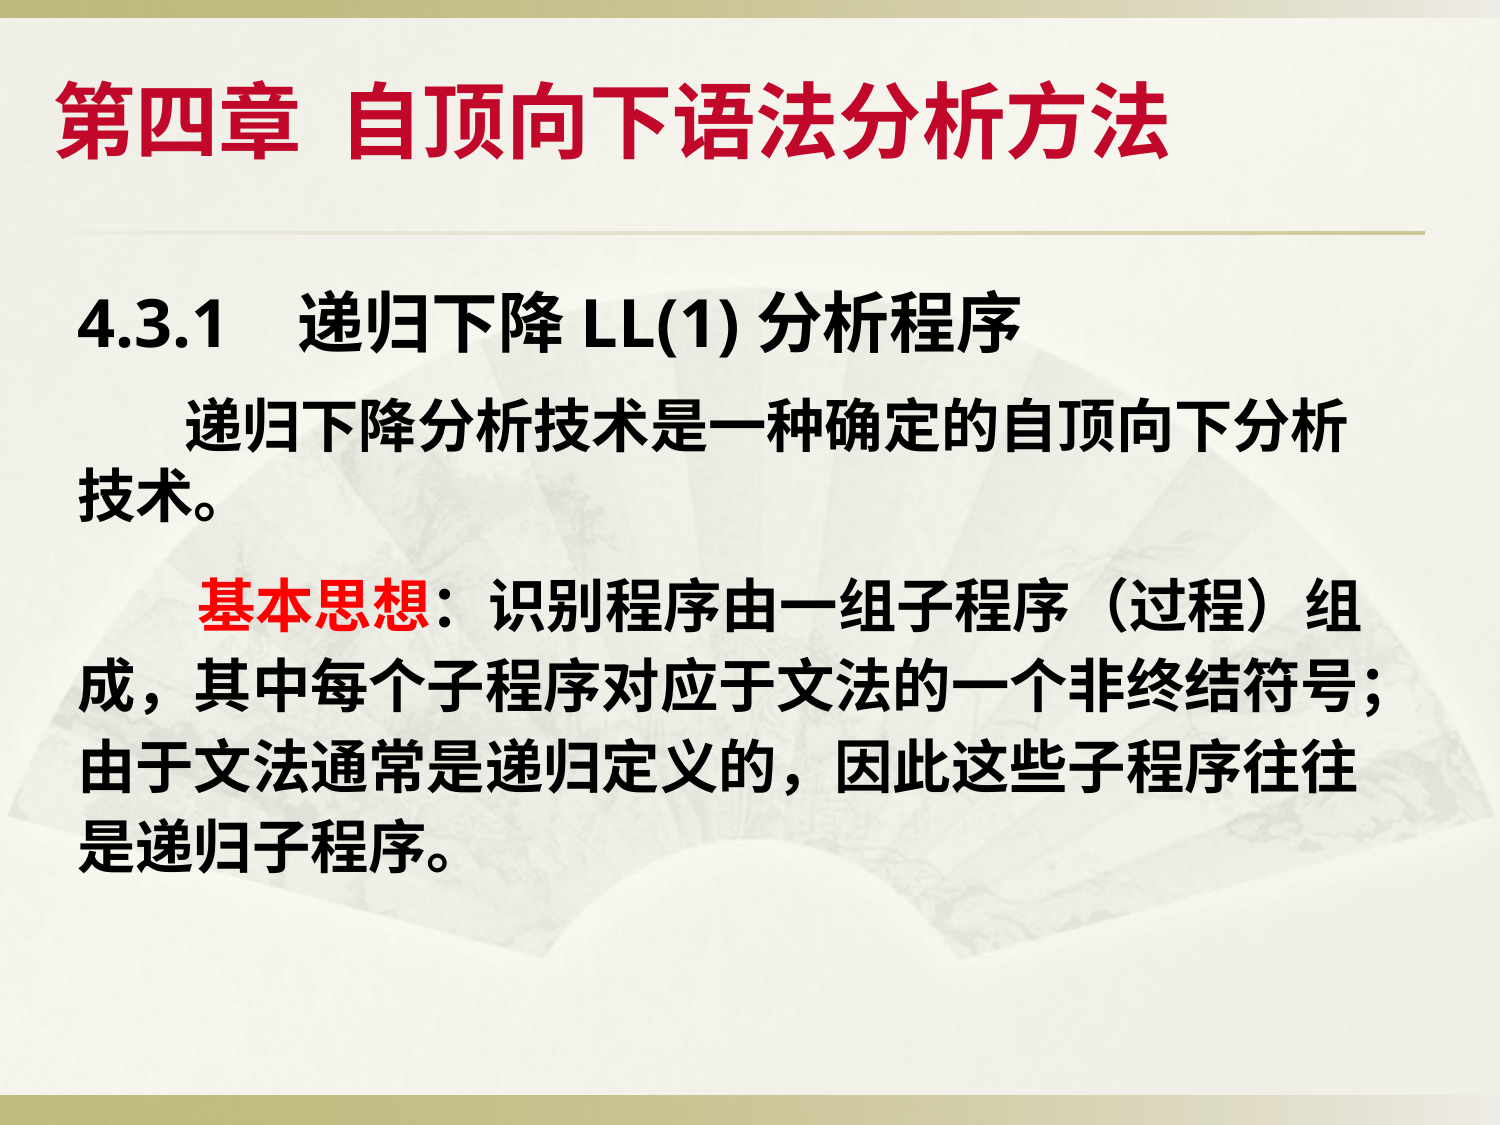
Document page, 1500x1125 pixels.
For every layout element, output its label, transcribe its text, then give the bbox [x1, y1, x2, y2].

picture [0, 18, 1500, 1095]
list 4.3.1 递归下降LL(1)分析程序 递归下降分析技术是一种确定的自顶向下分析技术。 基本思想：识别程序由一组子程序（过程）组成，其中每个子程序对应于文法的一个非终结符号；由于文法通常是递归定义的，因此这些子程序往往是递归子程序。 [62, 224, 1388, 1065]
text_box 第四章 自顶向下语法分析方法 [37, 24, 1500, 213]
